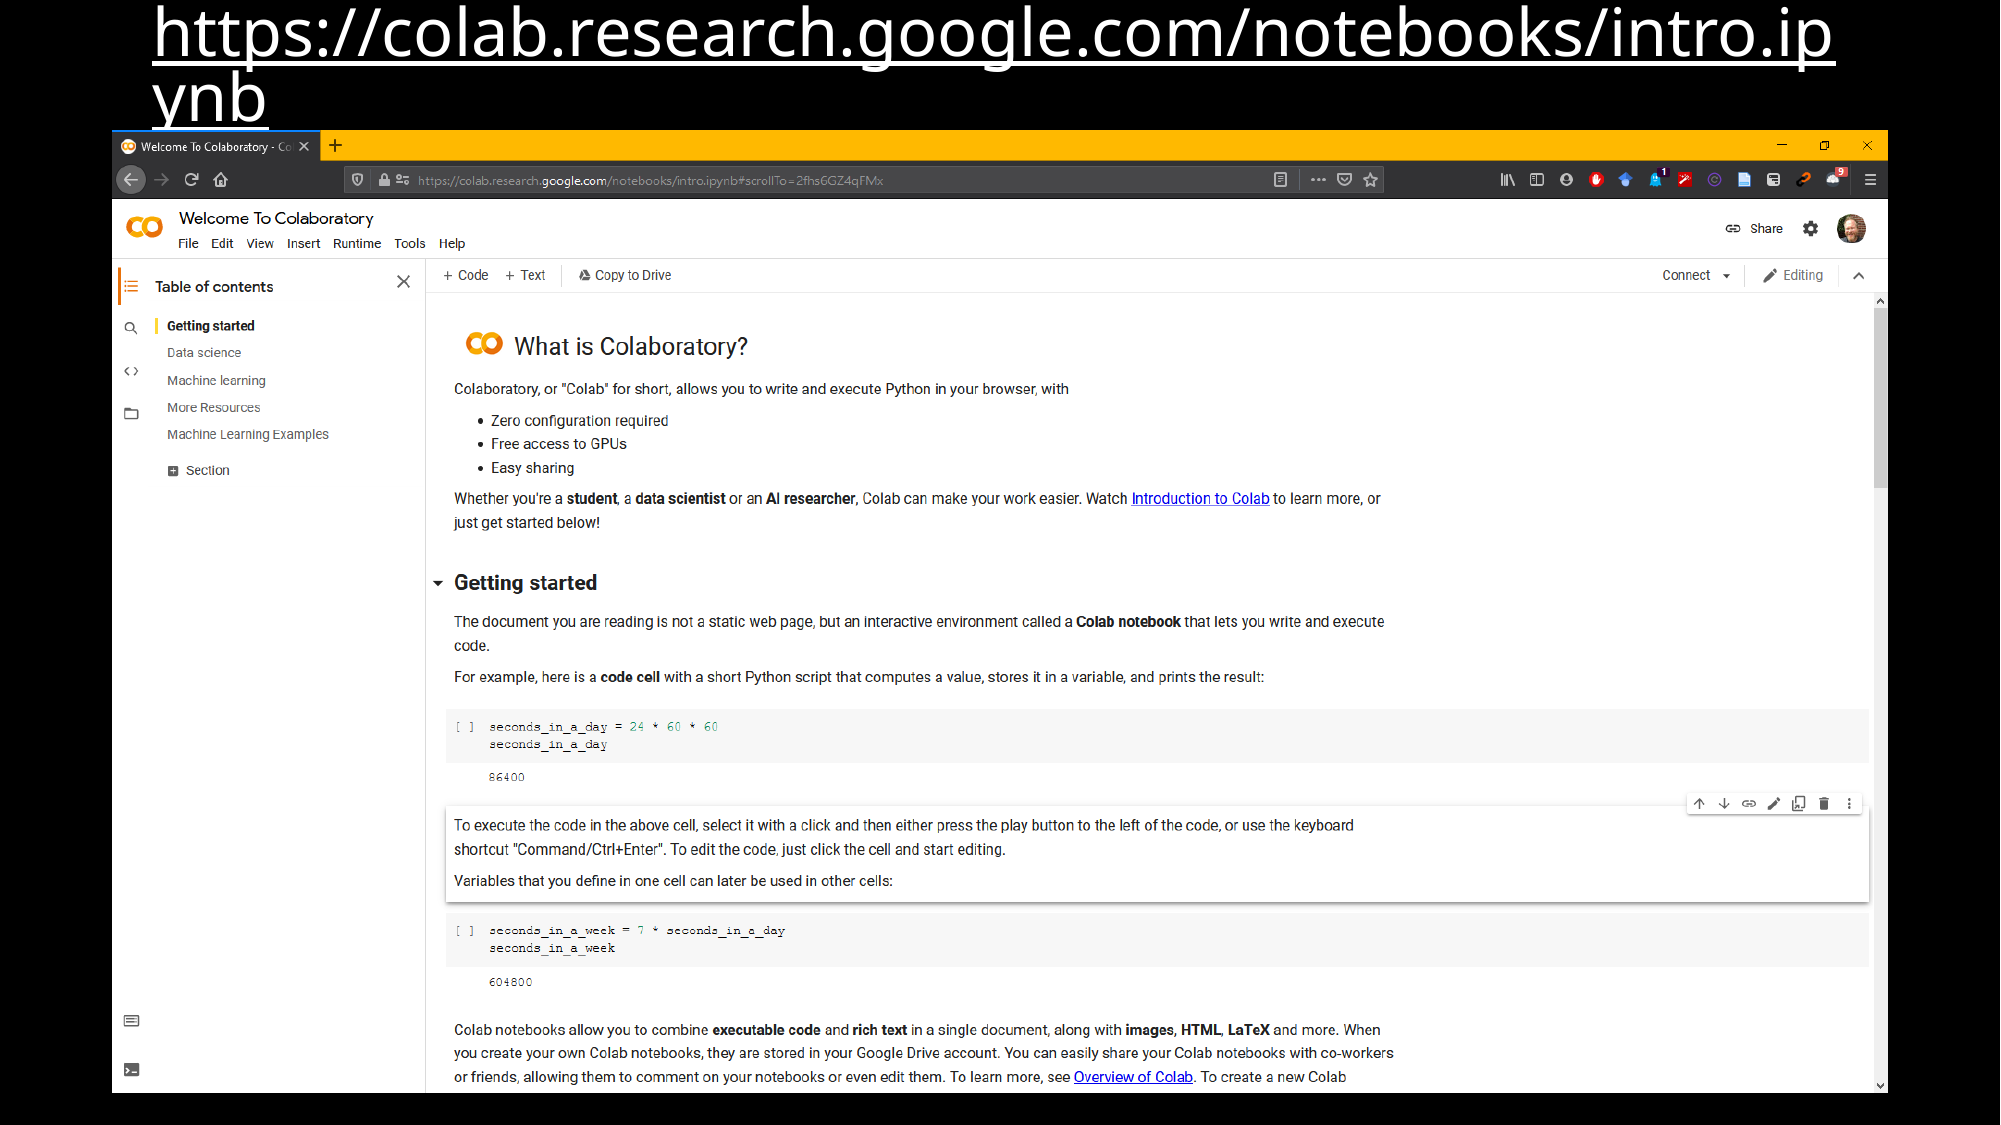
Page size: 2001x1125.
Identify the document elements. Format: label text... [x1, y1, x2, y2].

title https://colab.research.google.com/notebooks/intro.ipynb [137, 59, 1863, 130]
picture [112, 130, 1888, 1093]
